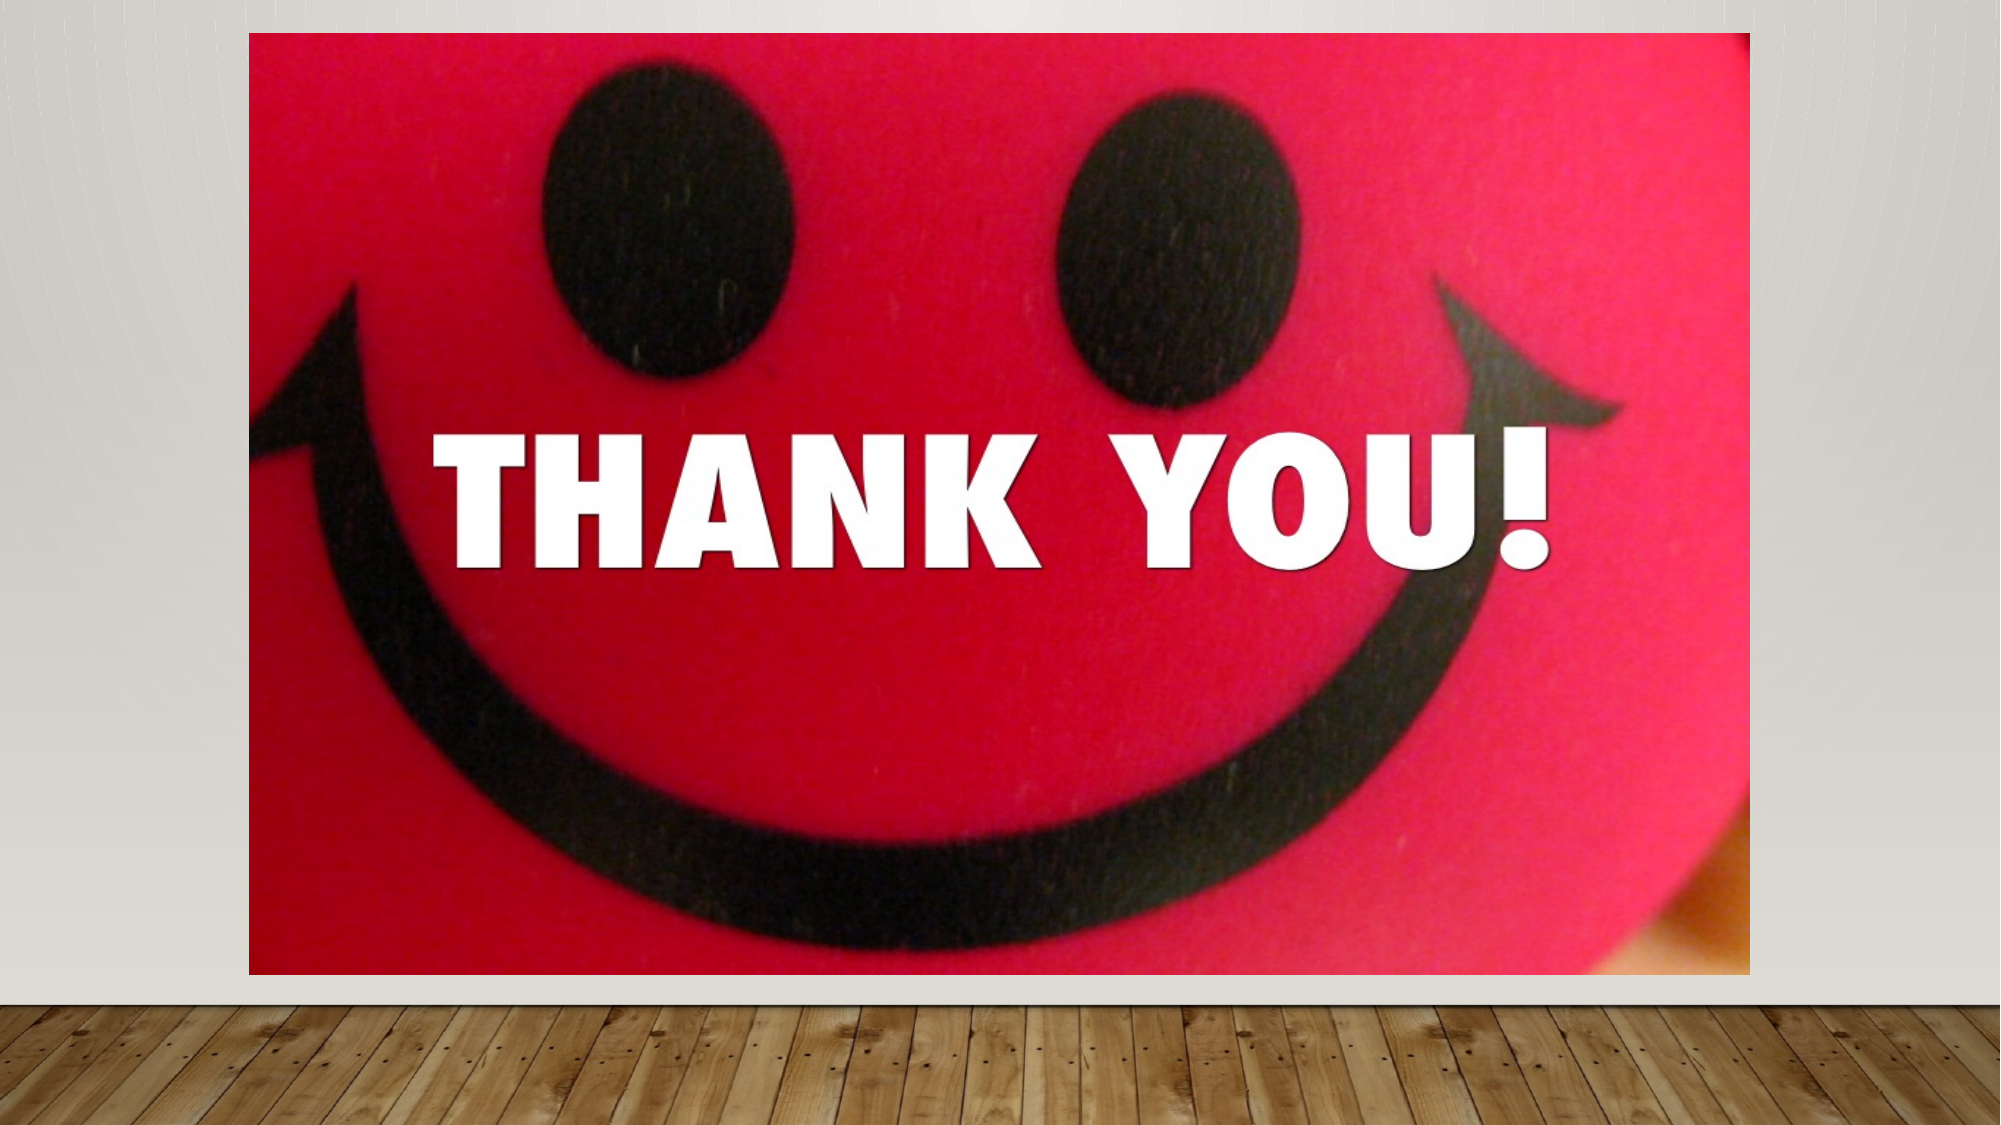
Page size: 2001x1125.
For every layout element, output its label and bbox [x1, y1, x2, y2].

picture [0, 1005, 2000, 1125]
picture [249, 32, 1751, 976]
